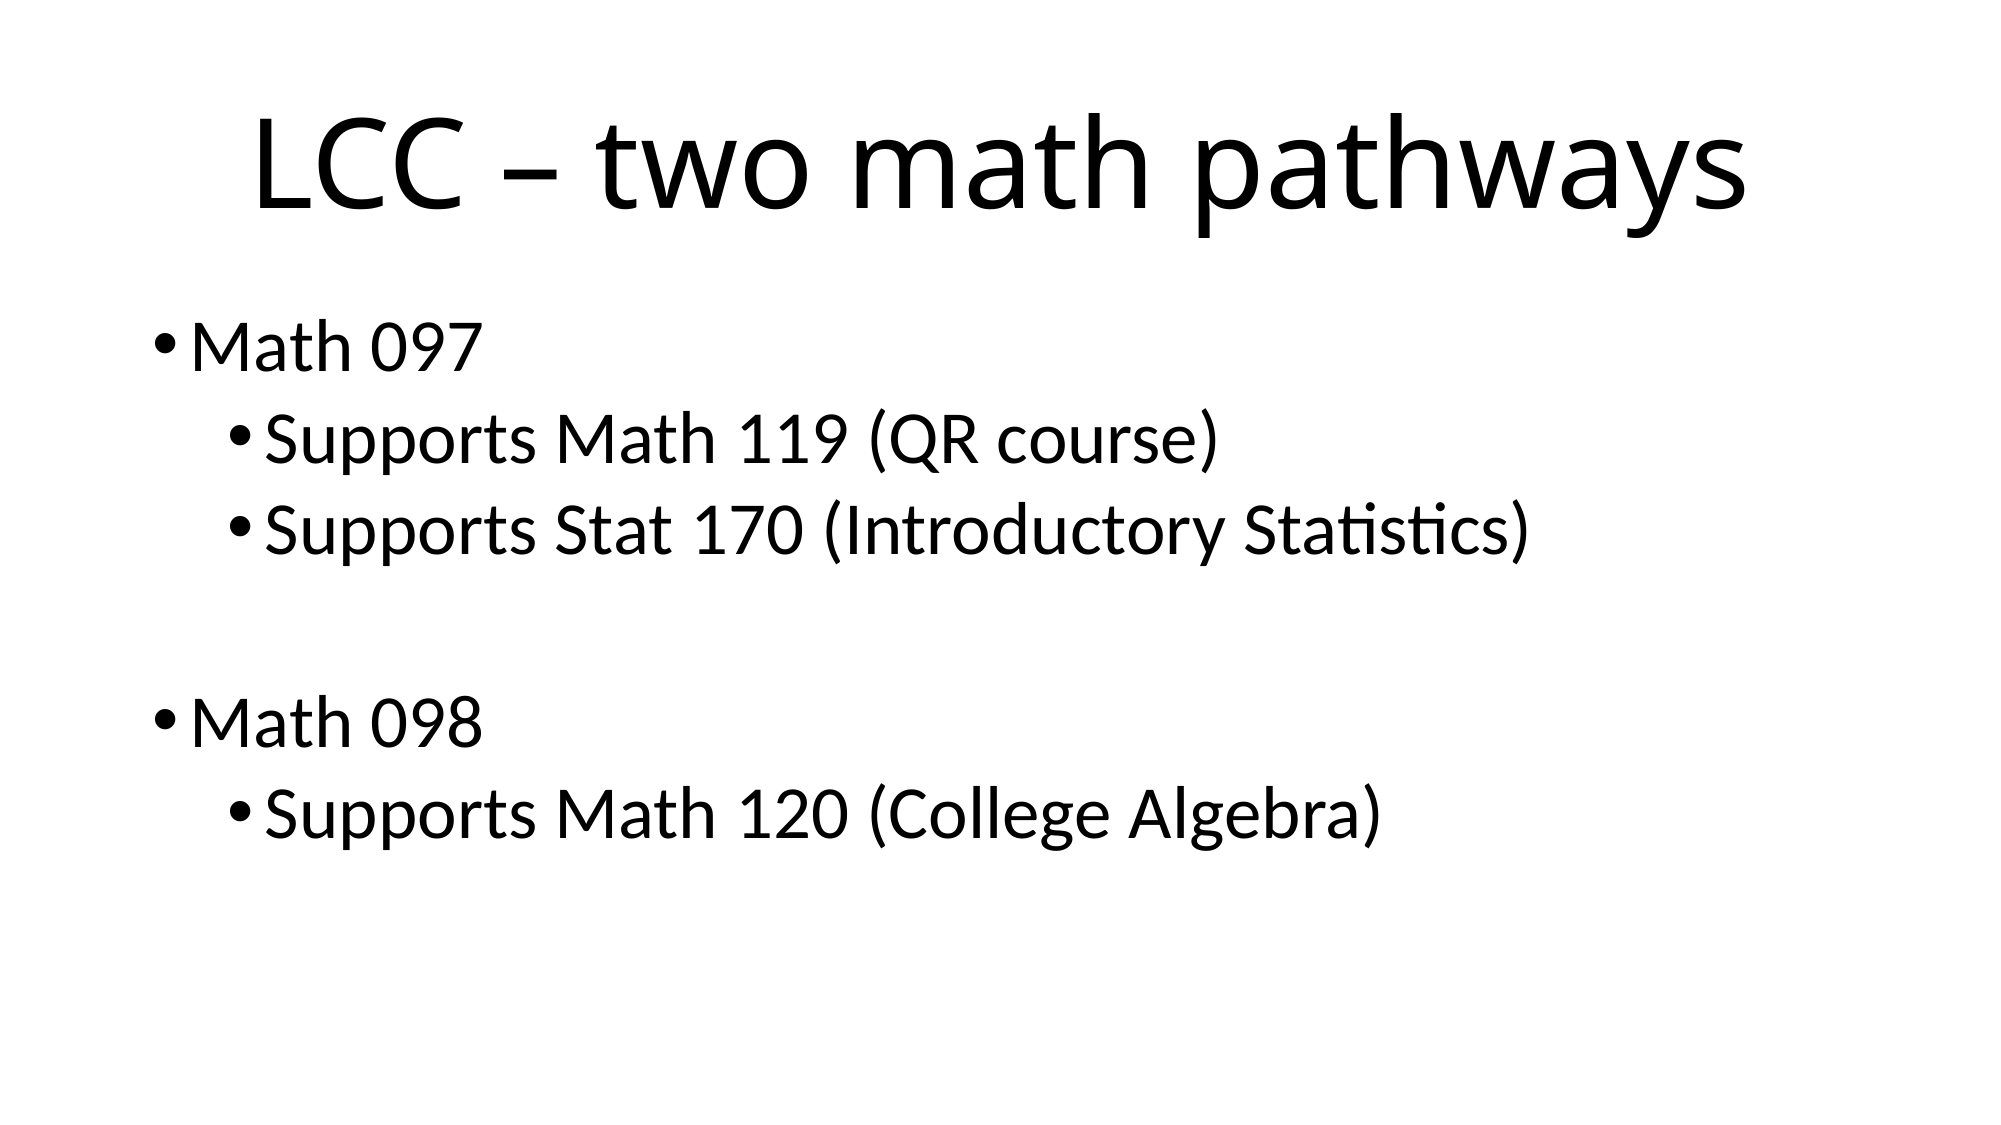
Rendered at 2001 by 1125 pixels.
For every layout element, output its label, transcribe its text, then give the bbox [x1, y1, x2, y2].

title LCC – two math pathways [137, 59, 1863, 278]
list Math 097 Supports Math 119 (QR course) Supports Stat 170 (Introductory Statistics) Math 098 Supports Math 120 (College Algebra) [137, 299, 1863, 1014]
